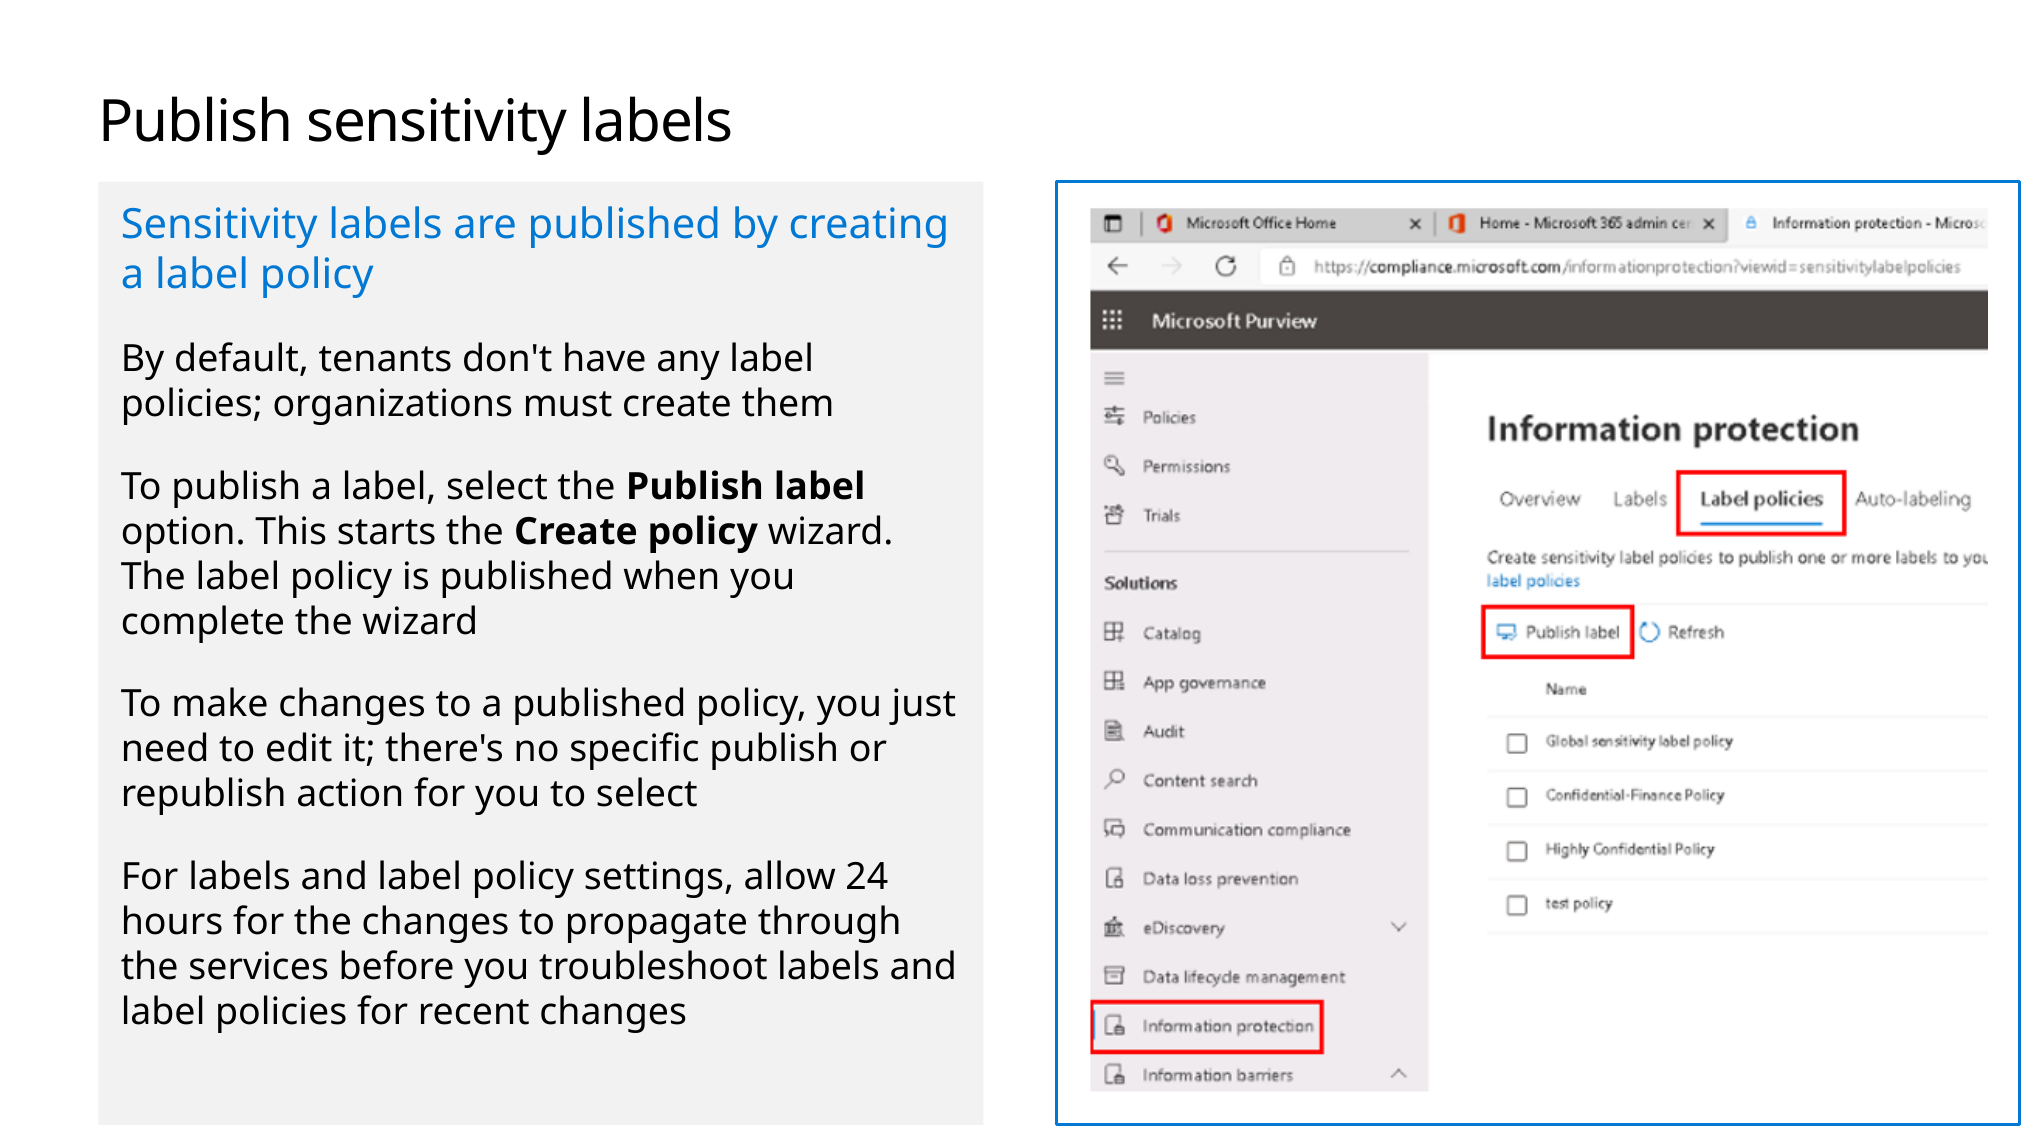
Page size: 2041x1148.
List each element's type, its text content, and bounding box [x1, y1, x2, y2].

picture [1068, 193, 1988, 1119]
title Publish sensitivity labels [98, 83, 1943, 156]
text_box Sensitivity labels are published by creating a label policy By default, tenants don't have any label policies; organizations must create them To publish a label, select the Publish label option. This starts the Create policy wizard. The label policy is published when you complete the wizard To make changes to a published policy, you just need to edit it; there's no specific publish or republish action for you to select For labels and label policy settings, allow 24 hours for the changes to propagate through the services before you troubleshoot labels and label policies for recent changes [98, 181, 984, 1125]
text_box [1056, 181, 2020, 1125]
